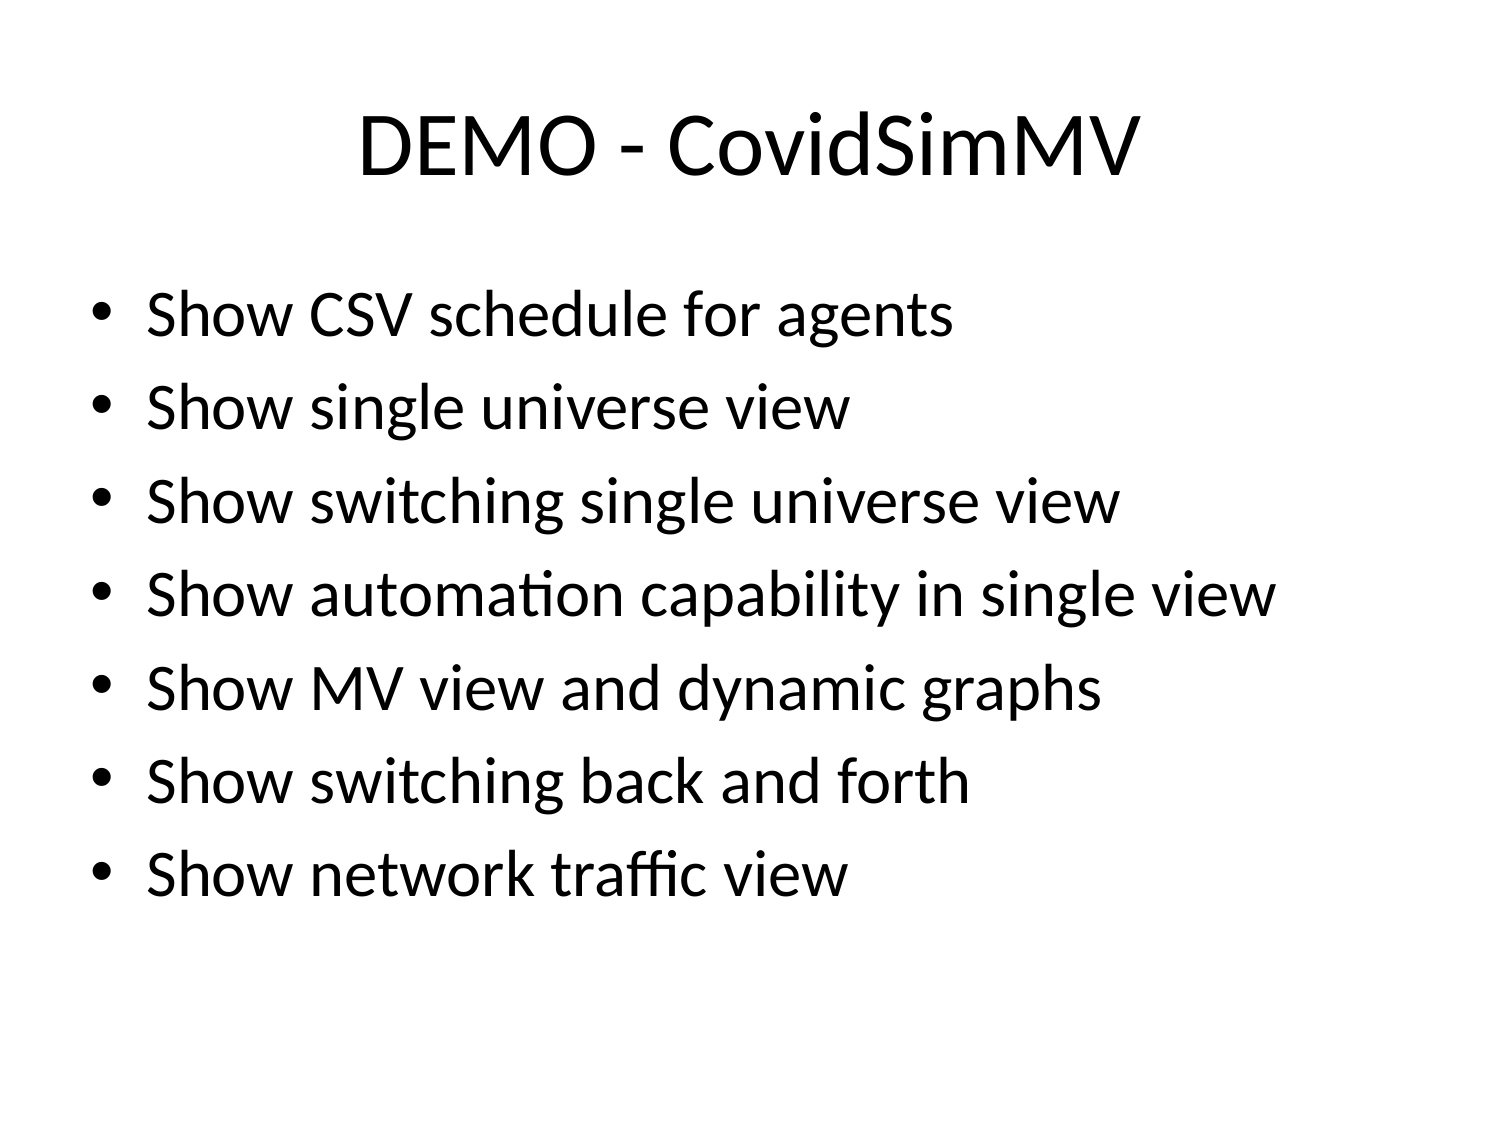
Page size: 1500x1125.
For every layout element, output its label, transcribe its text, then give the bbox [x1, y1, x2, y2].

list Show CSV schedule for agents Show single universe view Show switching single universe view Show automation capability in single view Show MV view and dynamic graphs Show switching back and forth Show network traffic view [75, 262, 1425, 1005]
title DEMO - CovidSimMV [75, 45, 1425, 233]
